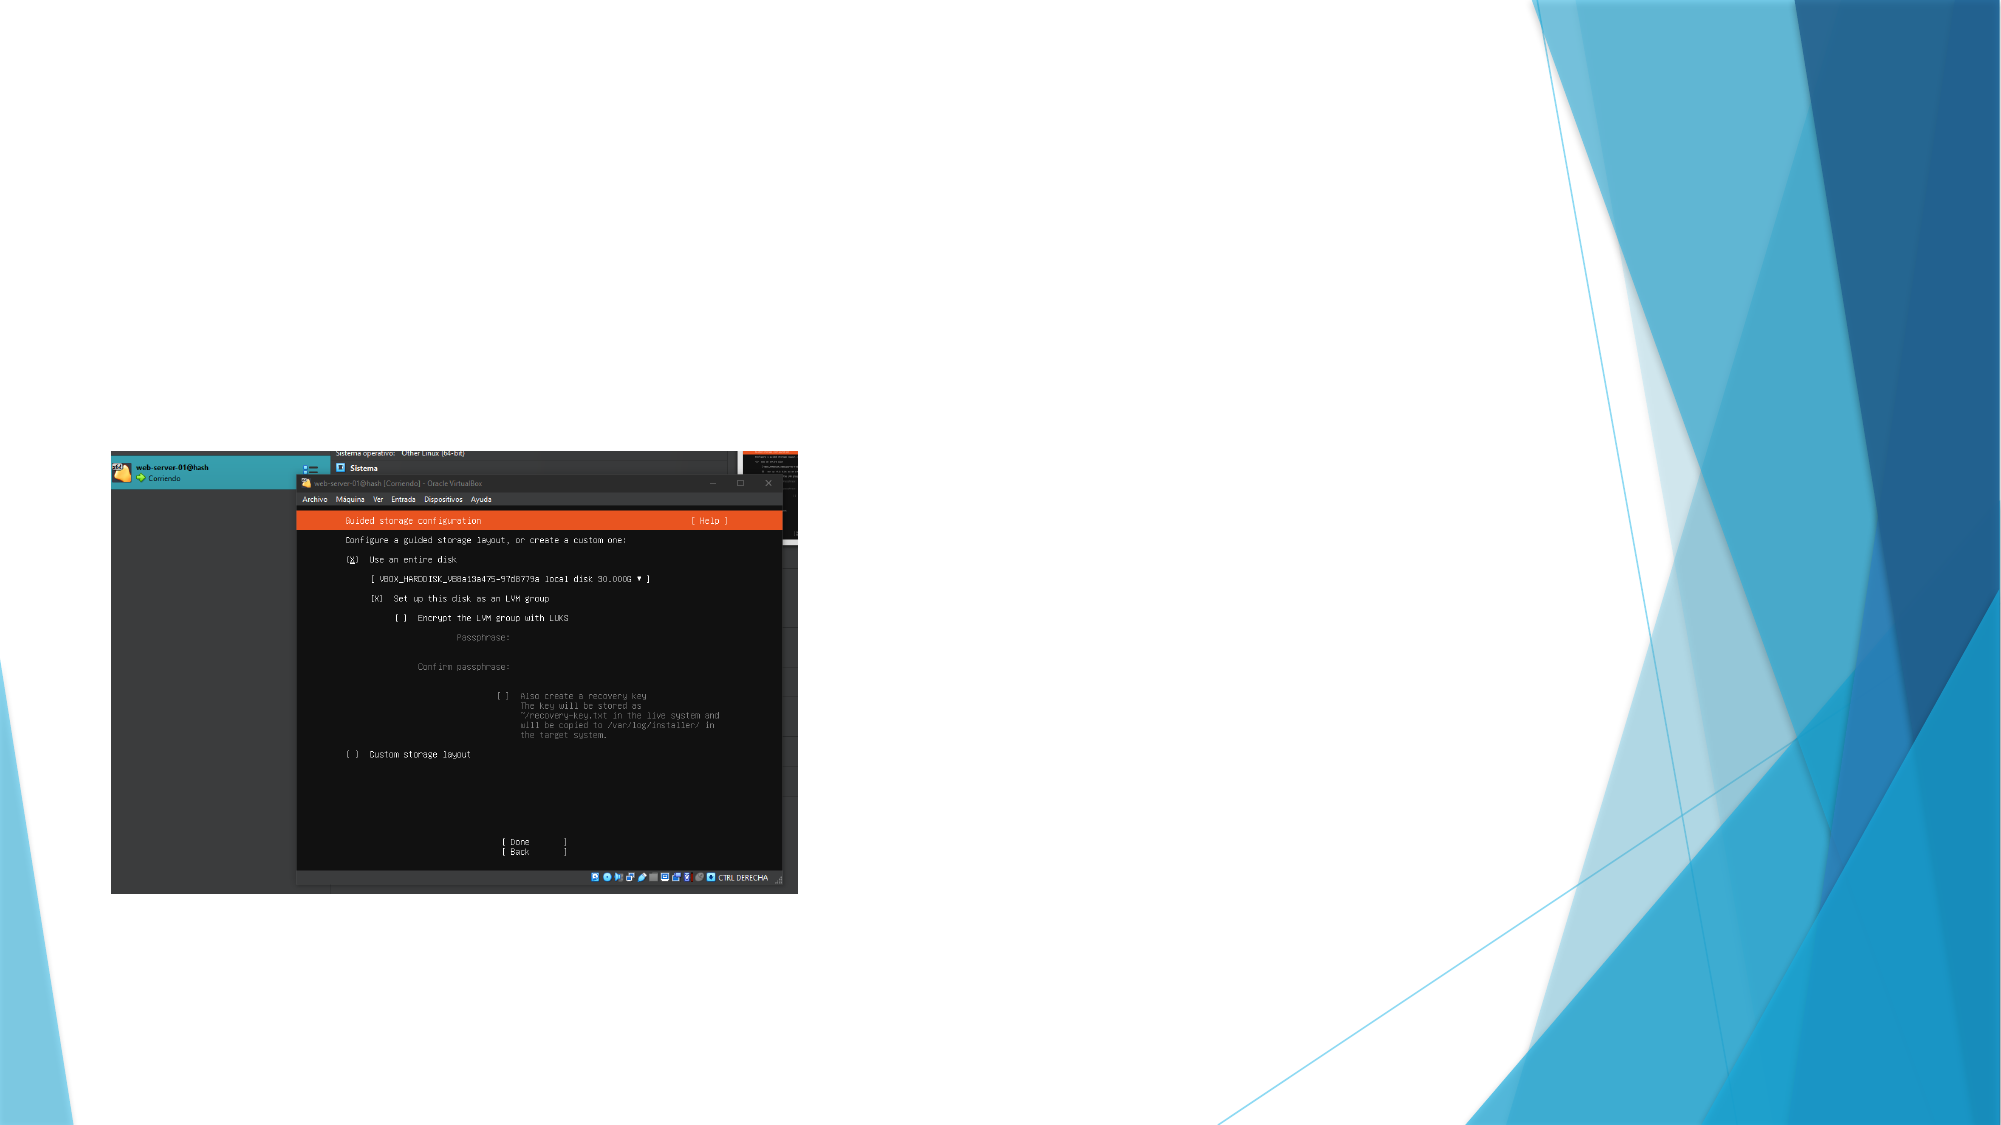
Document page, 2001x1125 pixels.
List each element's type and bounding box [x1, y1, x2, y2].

list [110, 451, 798, 895]
